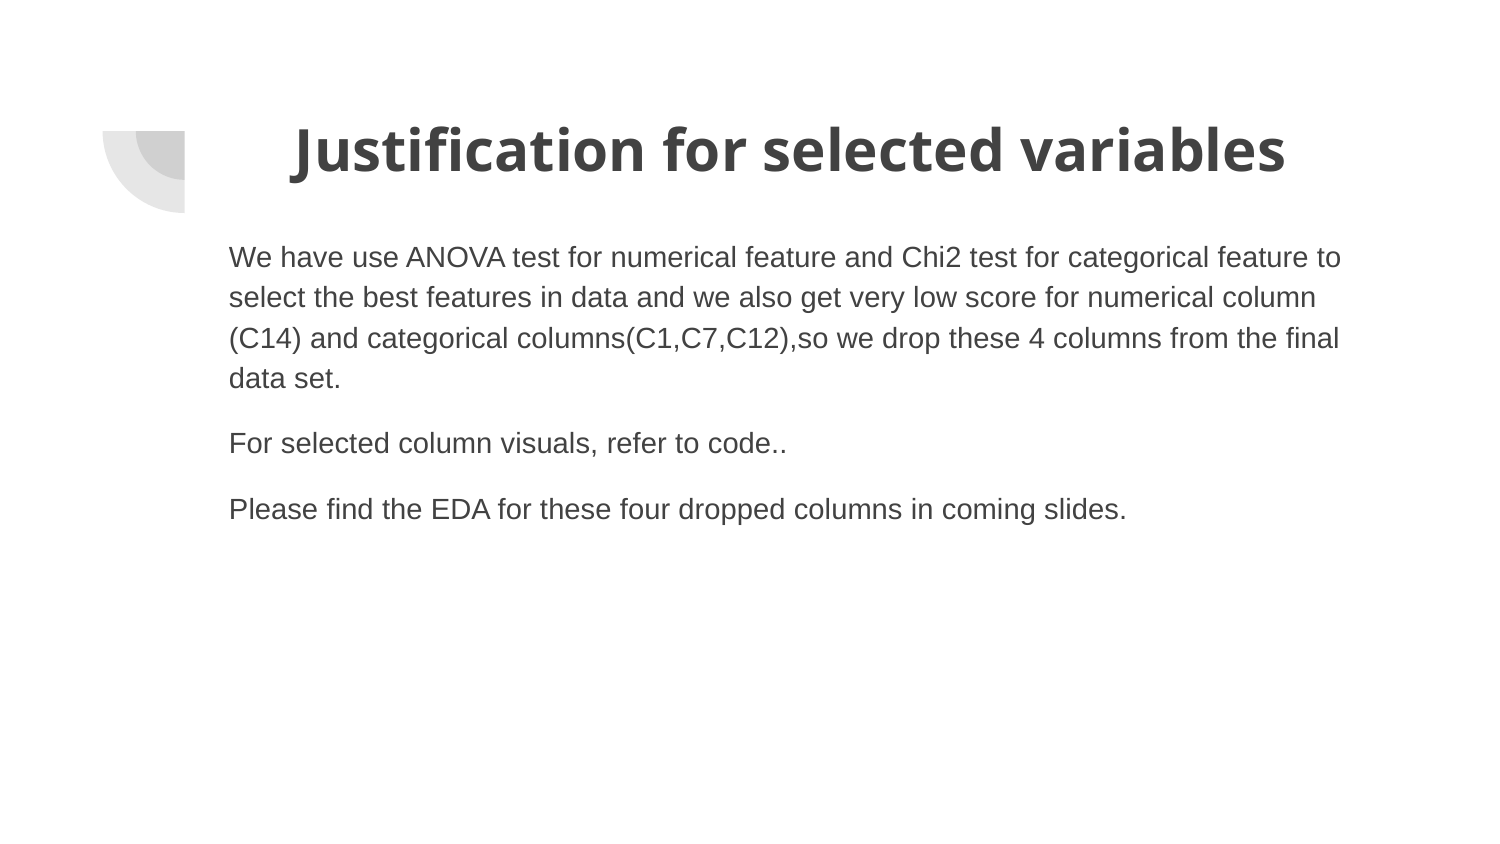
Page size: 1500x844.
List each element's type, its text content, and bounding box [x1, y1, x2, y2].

title Justification for selected variables [213, 98, 1368, 218]
list We have use ANOVA test for numerical feature and Chi2 test for categorical feature to select the best features in data and we also get very low score for numerical column (C14) and categorical columns(C1,C7,C12),so we drop these 4 columns from the final data set. For selected column visuals, refer to code.. Please find the EDA for these four dropped columns in coming slides. [213, 218, 1368, 767]
